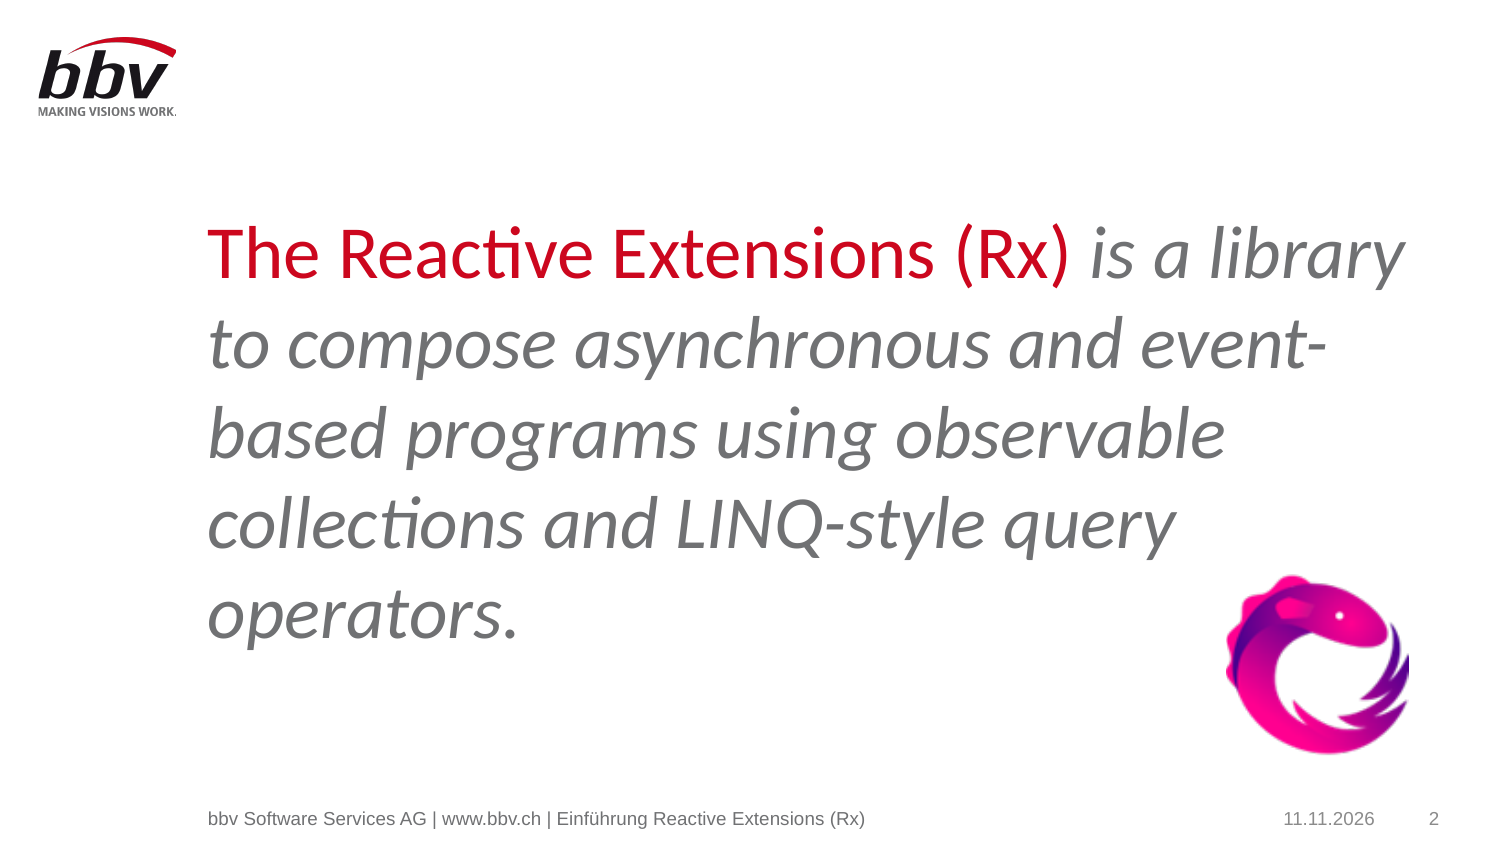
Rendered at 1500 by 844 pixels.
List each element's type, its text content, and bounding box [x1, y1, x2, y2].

footer bbv Software Services AG | www.bbv.ch | Einführung Reactive Extensions (Rx) [207, 803, 1153, 833]
slide_number 2 [1428, 803, 1488, 833]
list The Reactive Extensions (Rx) is a library to compose asynchronous and event-based programs using observable collections and LINQ-style query operators. [207, 203, 1425, 777]
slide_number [1189, 803, 1390, 833]
picture [1225, 573, 1409, 757]
